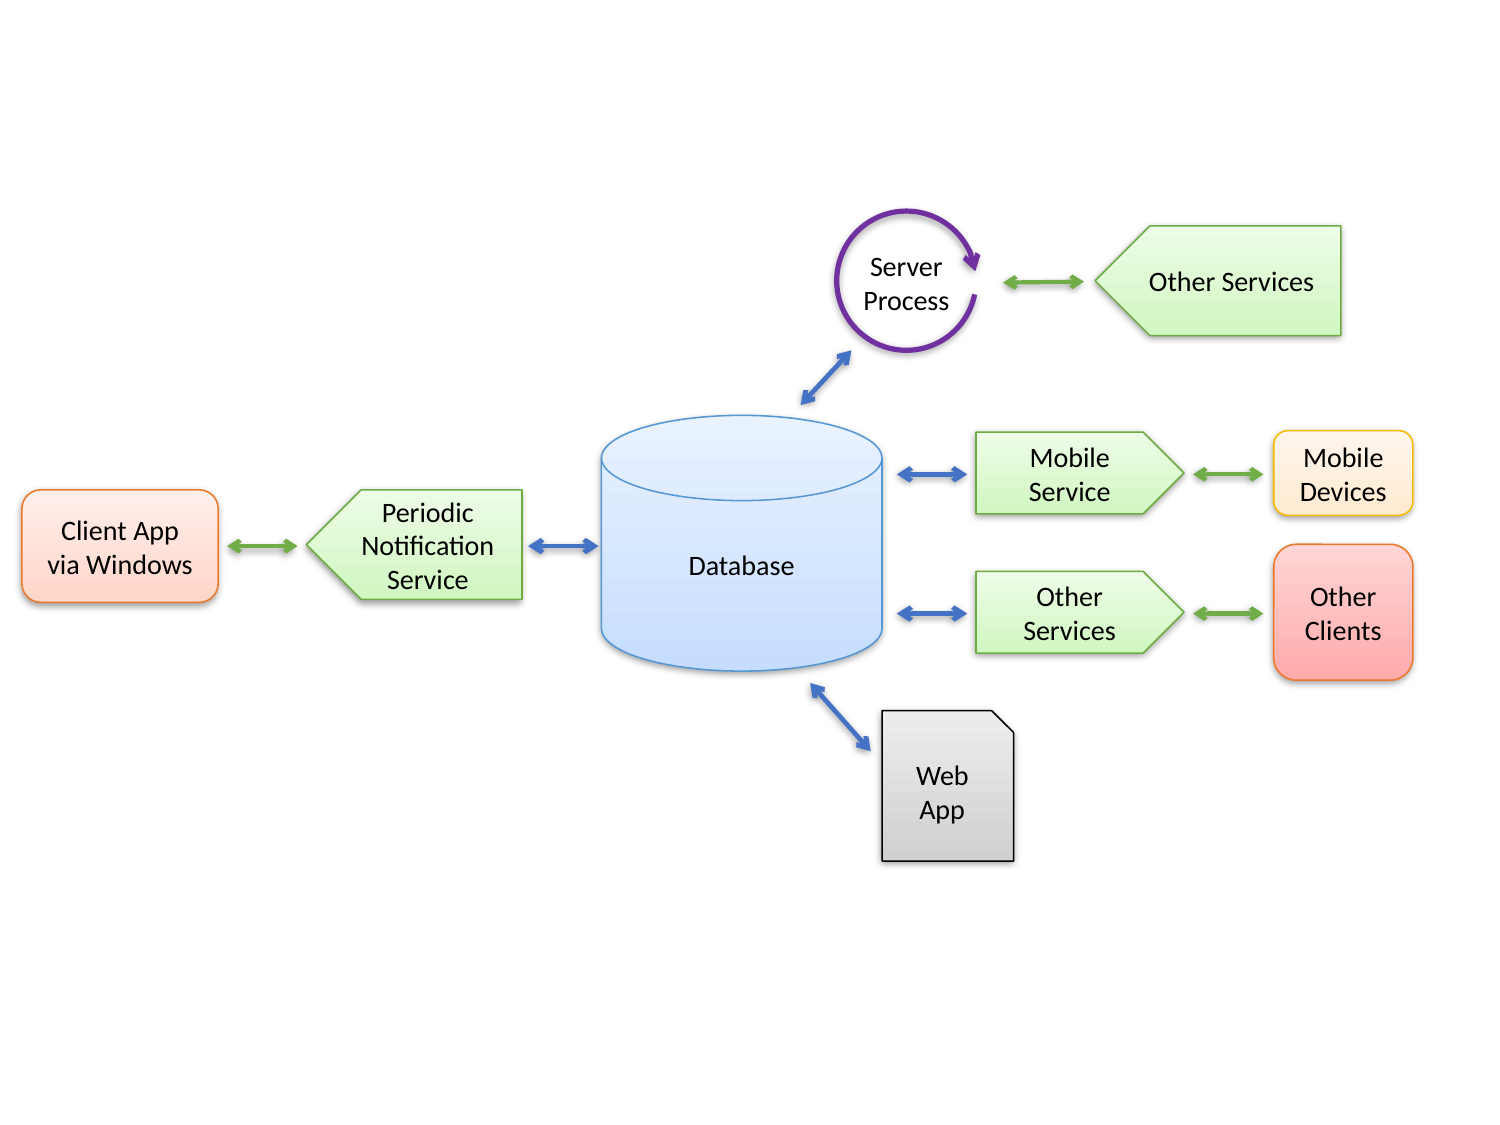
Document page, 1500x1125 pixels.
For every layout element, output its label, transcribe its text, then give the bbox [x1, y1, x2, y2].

text_box [834, 208, 980, 323]
text_box Server Process [848, 240, 965, 324]
text_box Client App via Windows [21, 489, 219, 604]
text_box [800, 350, 852, 406]
text_box Mobile Devices [1272, 429, 1414, 517]
text_box Mobile Service [975, 431, 1185, 515]
text_box Web App [881, 709, 1015, 862]
text_box Other Clients [1272, 543, 1414, 681]
text_box Other Services [975, 570, 1185, 654]
text_box [849, 324, 964, 353]
text_box Other Services [1094, 225, 1342, 337]
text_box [810, 682, 872, 752]
text_box Database [600, 414, 883, 672]
text_box Periodic Notification Service [305, 489, 523, 601]
